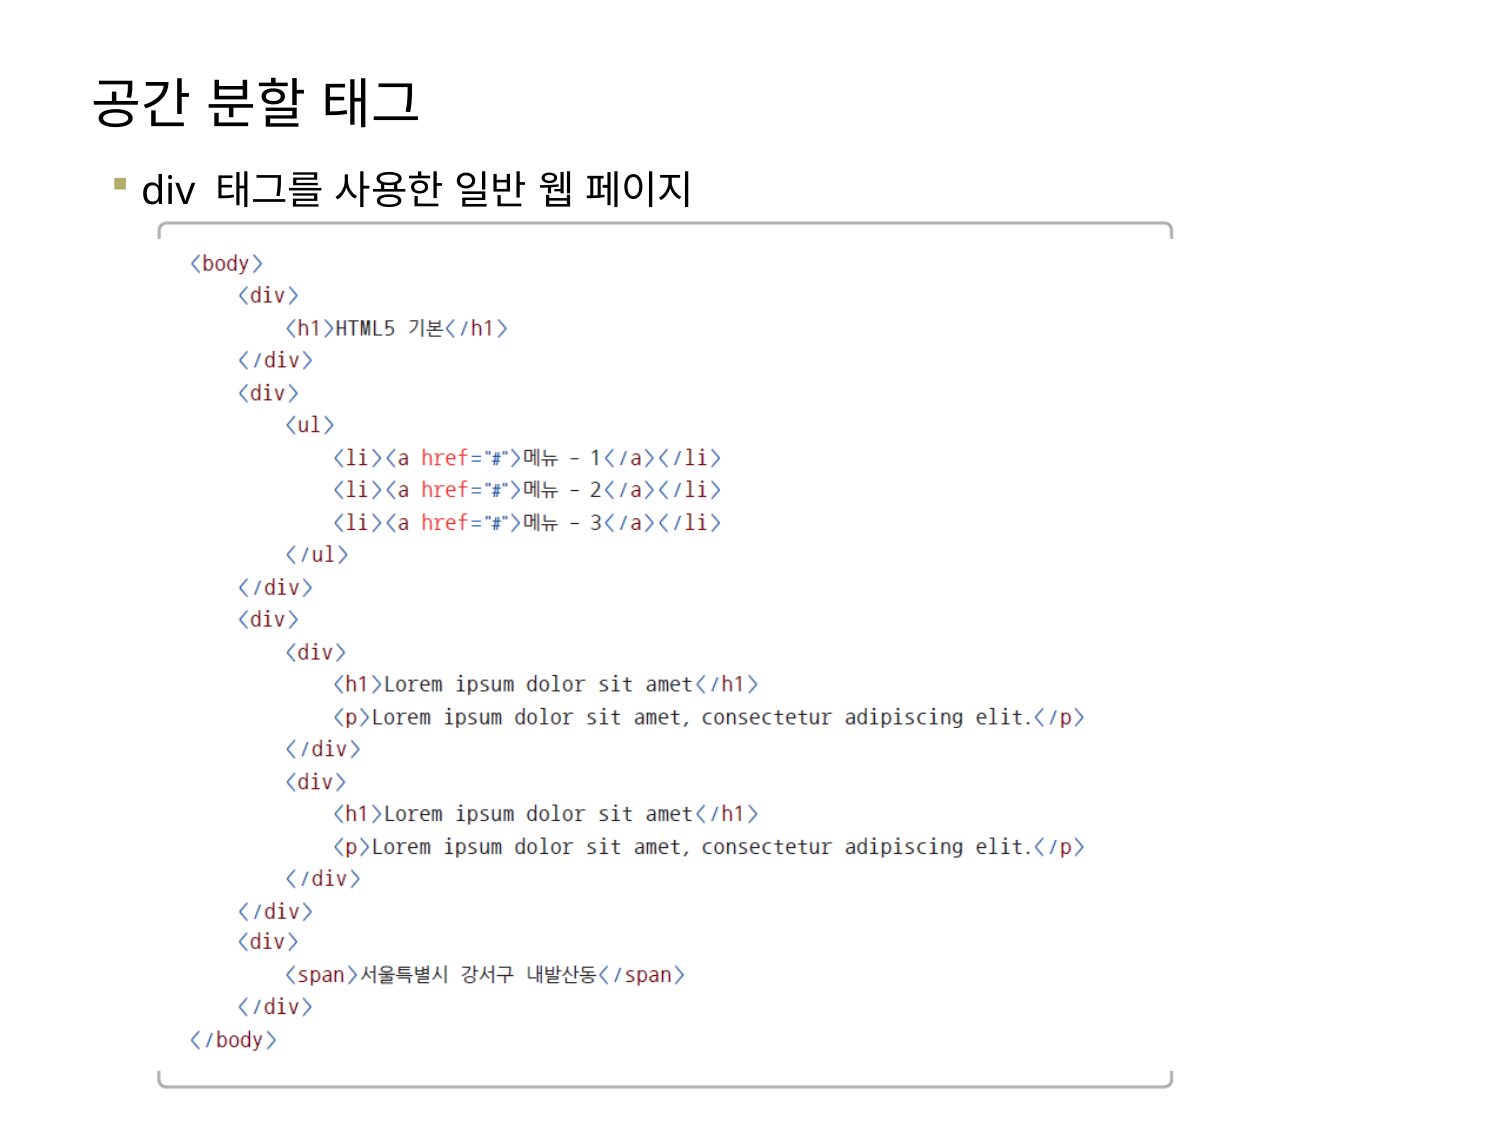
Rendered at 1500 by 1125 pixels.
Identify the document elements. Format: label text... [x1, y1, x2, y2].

picture [153, 219, 1174, 926]
title 공간 분할 태그 [76, 30, 788, 174]
picture [156, 930, 1174, 1090]
list div 태그를 사용한 일반 웹 페이지 [37, 152, 1463, 1091]
